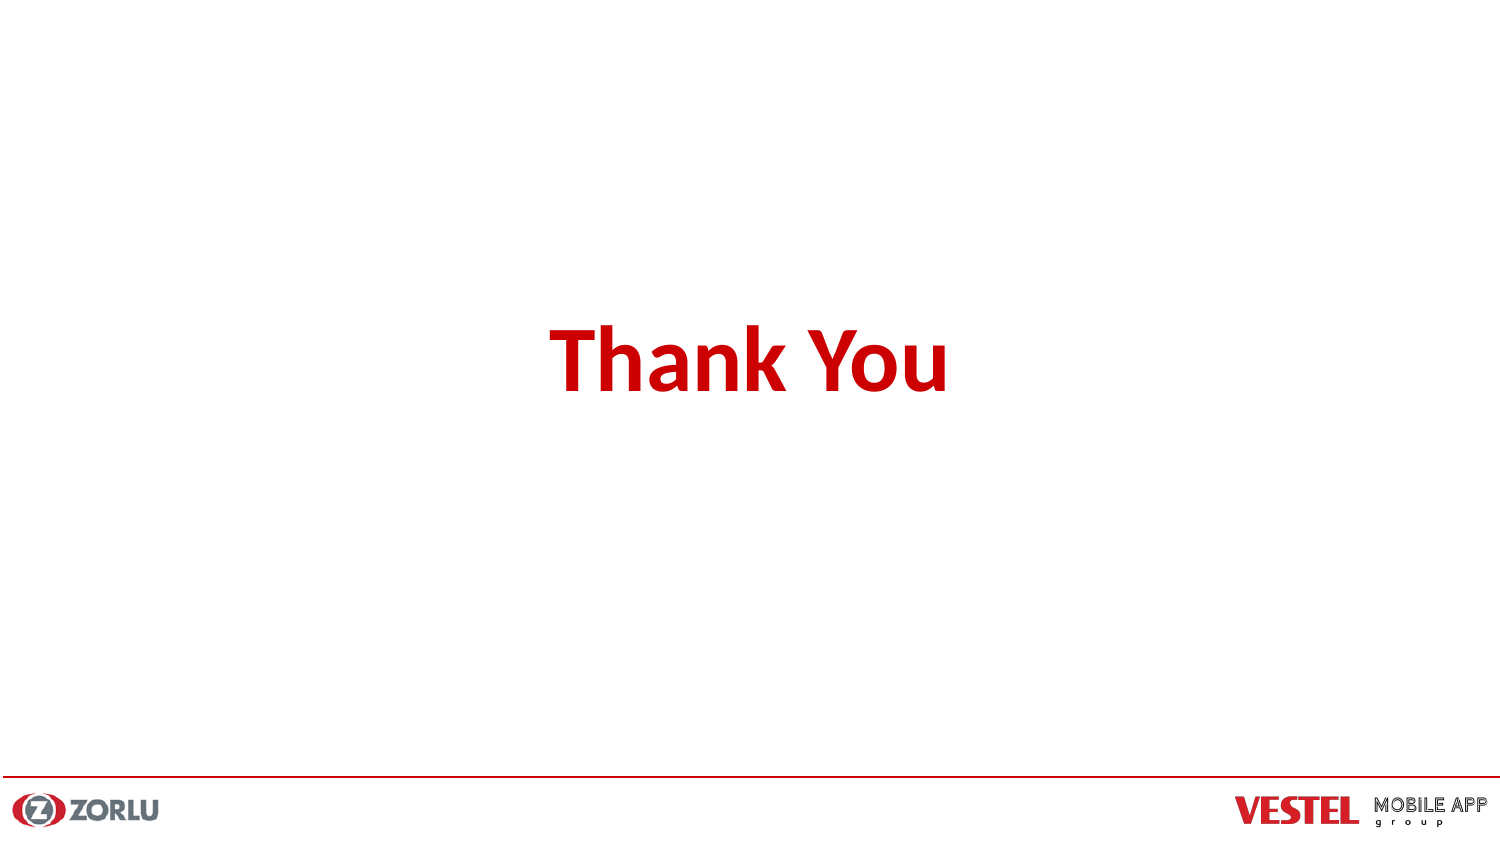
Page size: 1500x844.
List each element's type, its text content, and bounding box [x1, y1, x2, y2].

title Thank You [258, 5, 1242, 776]
picture [9, 790, 162, 831]
picture [1233, 750, 1500, 844]
